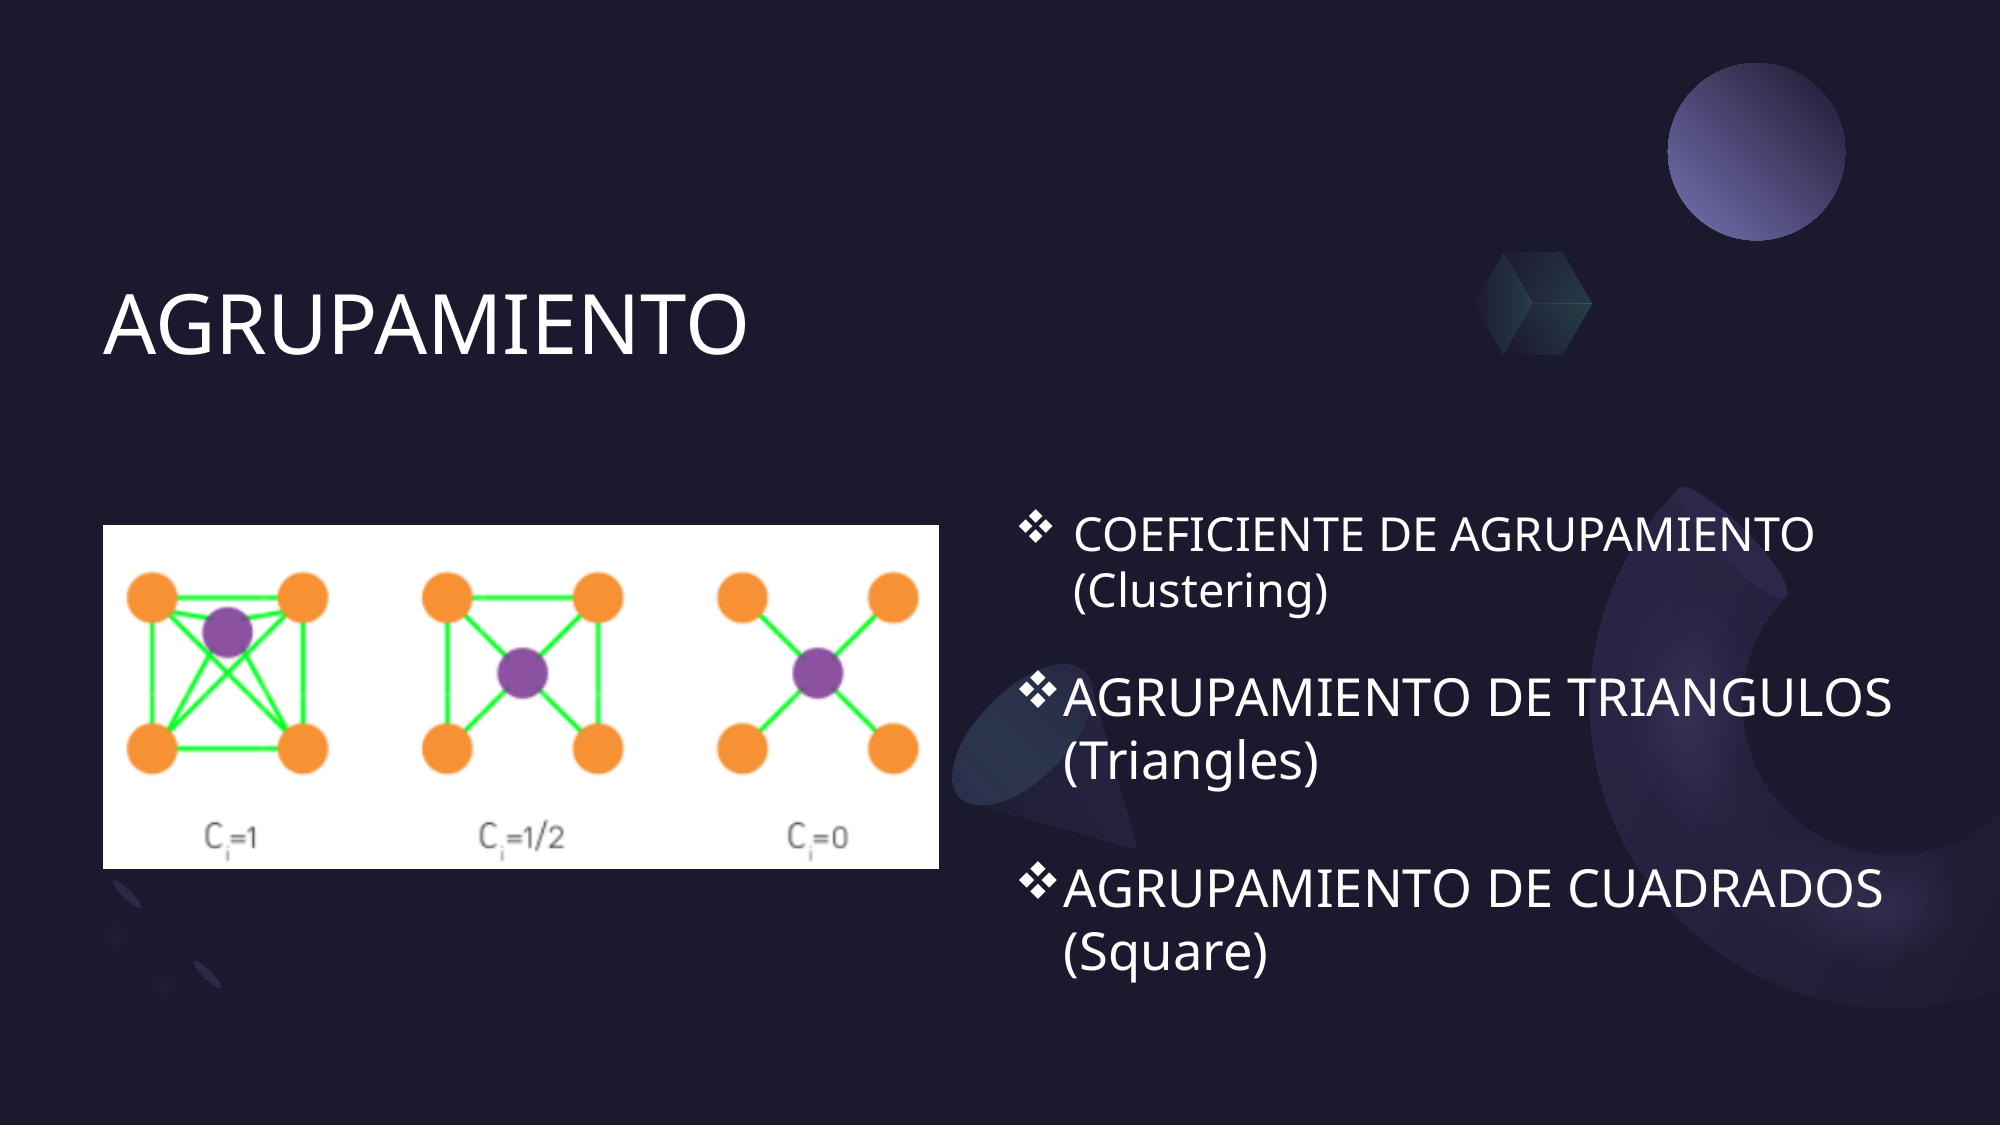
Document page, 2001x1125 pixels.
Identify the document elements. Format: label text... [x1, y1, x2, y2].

text_box AGRUPAMIENTO DE TRIANGULOS (Triangles) [999, 656, 1990, 798]
text_box COEFICIENTE DE AGRUPAMIENTO (Clustering) [999, 496, 1964, 656]
text_box AGRUPAMIENTO DE CUADRADOS (Square) [999, 847, 1990, 1047]
title AGRUPAMIENTO [103, 256, 1924, 373]
picture [103, 525, 940, 869]
